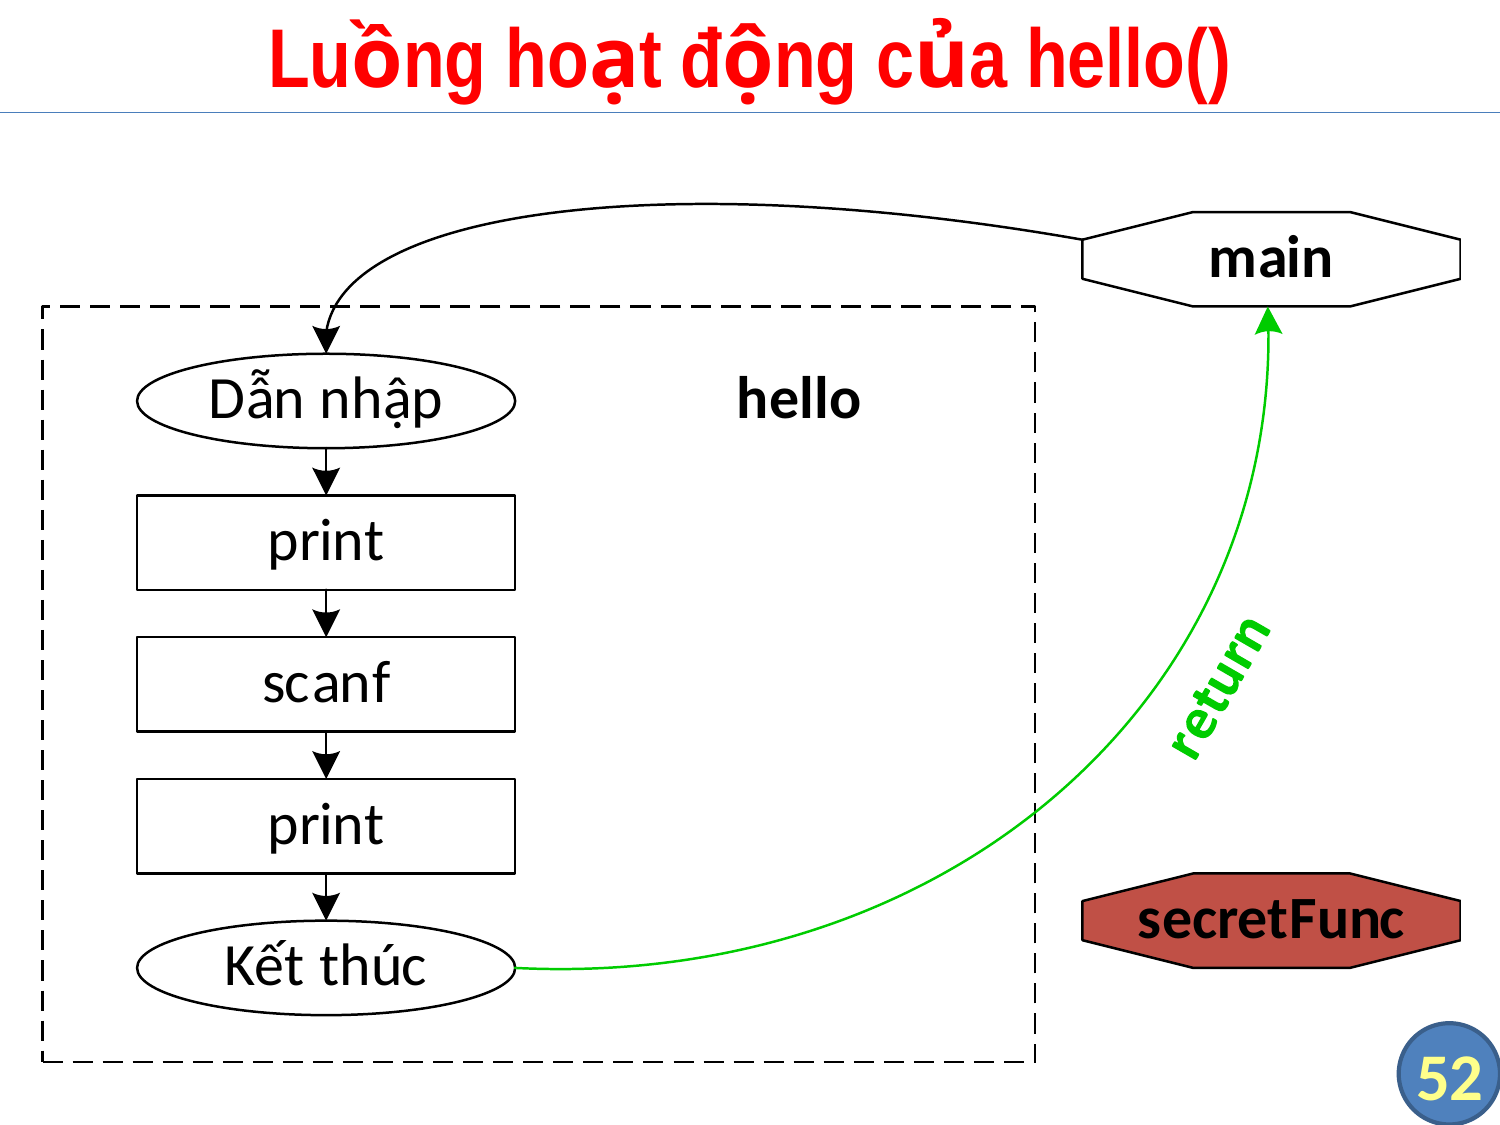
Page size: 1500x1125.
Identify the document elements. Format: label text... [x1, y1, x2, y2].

slide_number 52 [1399, 1023, 1500, 1125]
picture [37, 162, 1462, 1063]
title Luồng hoạt động của hello() [0, 0, 1500, 113]
